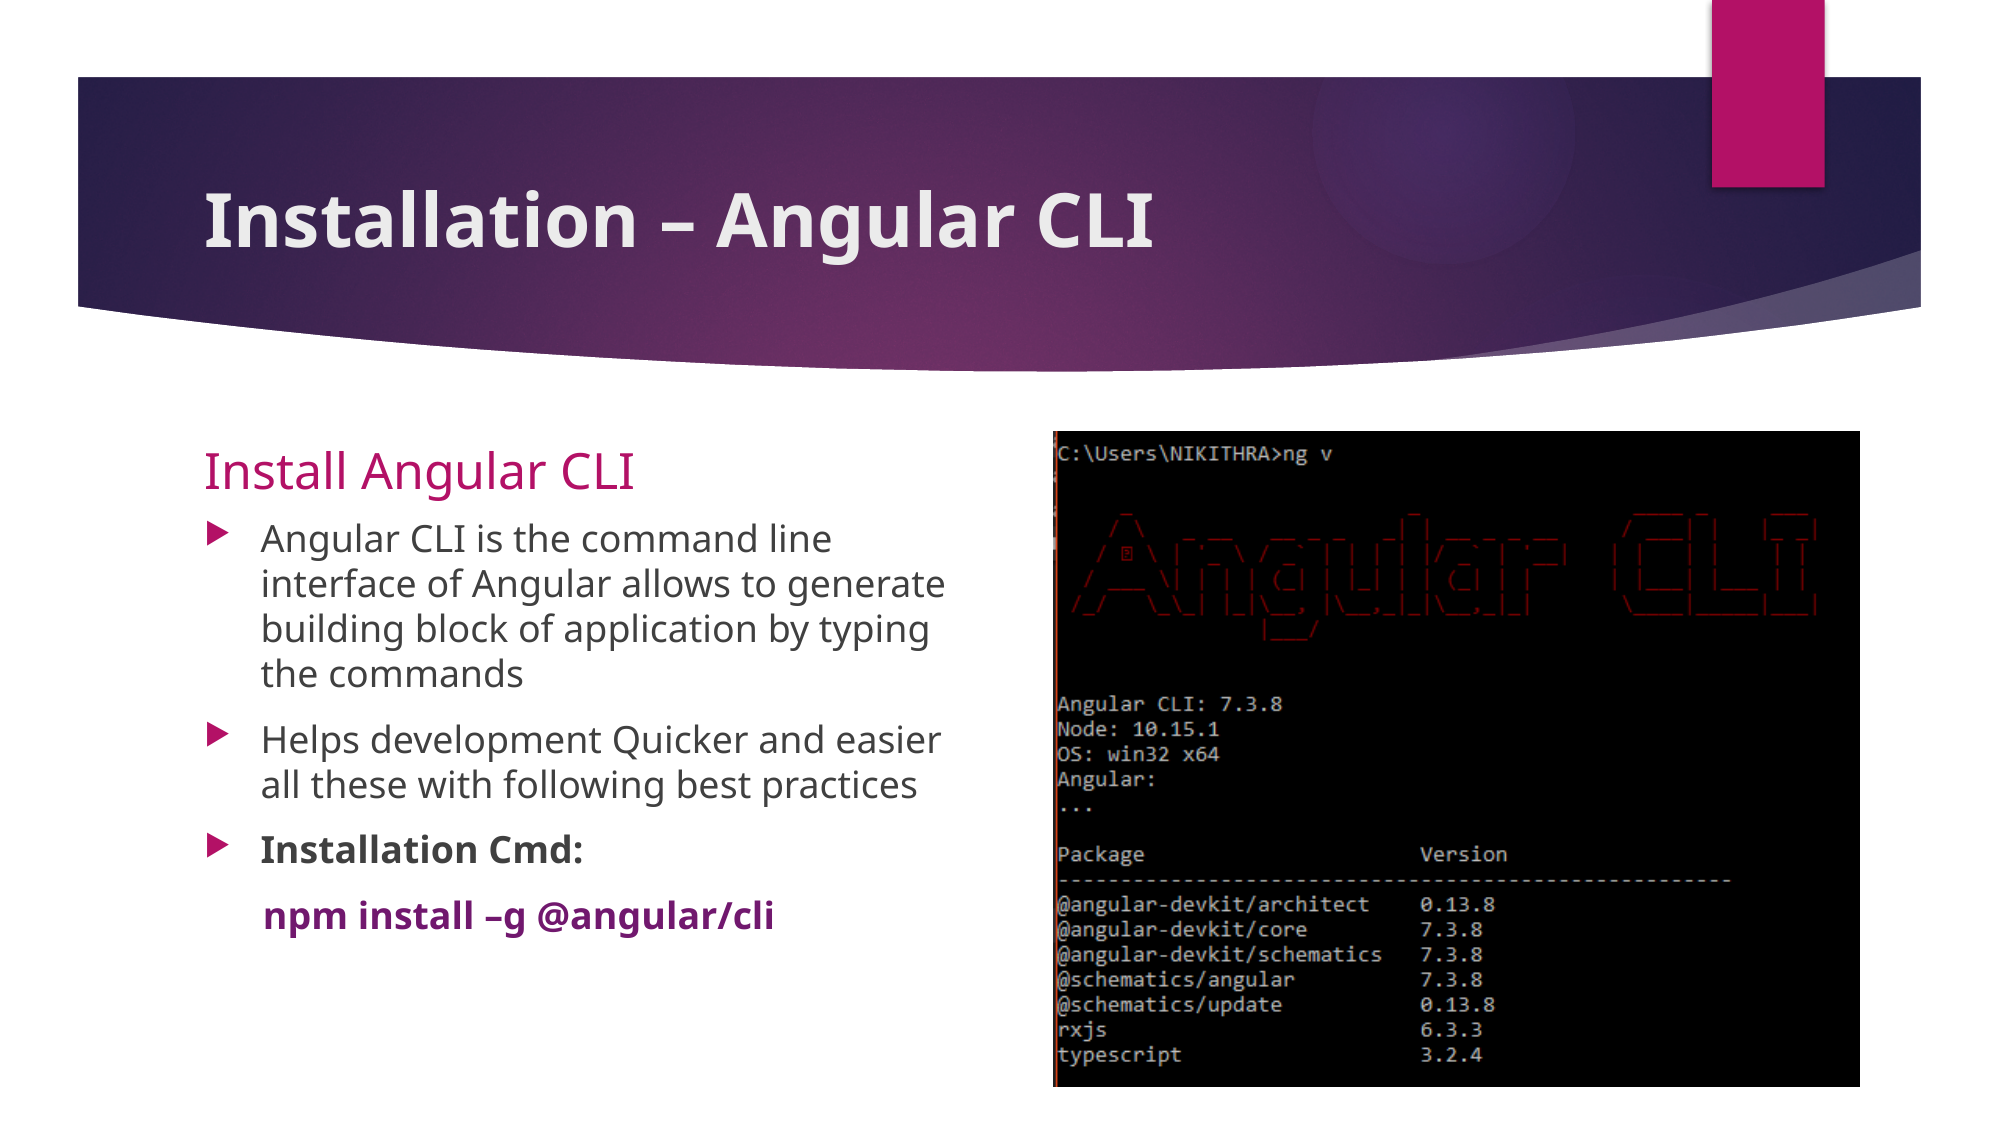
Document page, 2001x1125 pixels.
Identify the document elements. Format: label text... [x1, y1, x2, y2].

title Installation – Angular CLI [189, 159, 1627, 276]
list Angular CLI is the command line interface of Angular allows to generate building block of application by typing the commands Helps development Quicker and easier all these with following best practices Installation Cmd: npm install –g @angular/cli [189, 507, 981, 1087]
list Install Angular CLI [189, 412, 981, 507]
picture [1053, 431, 1860, 1087]
